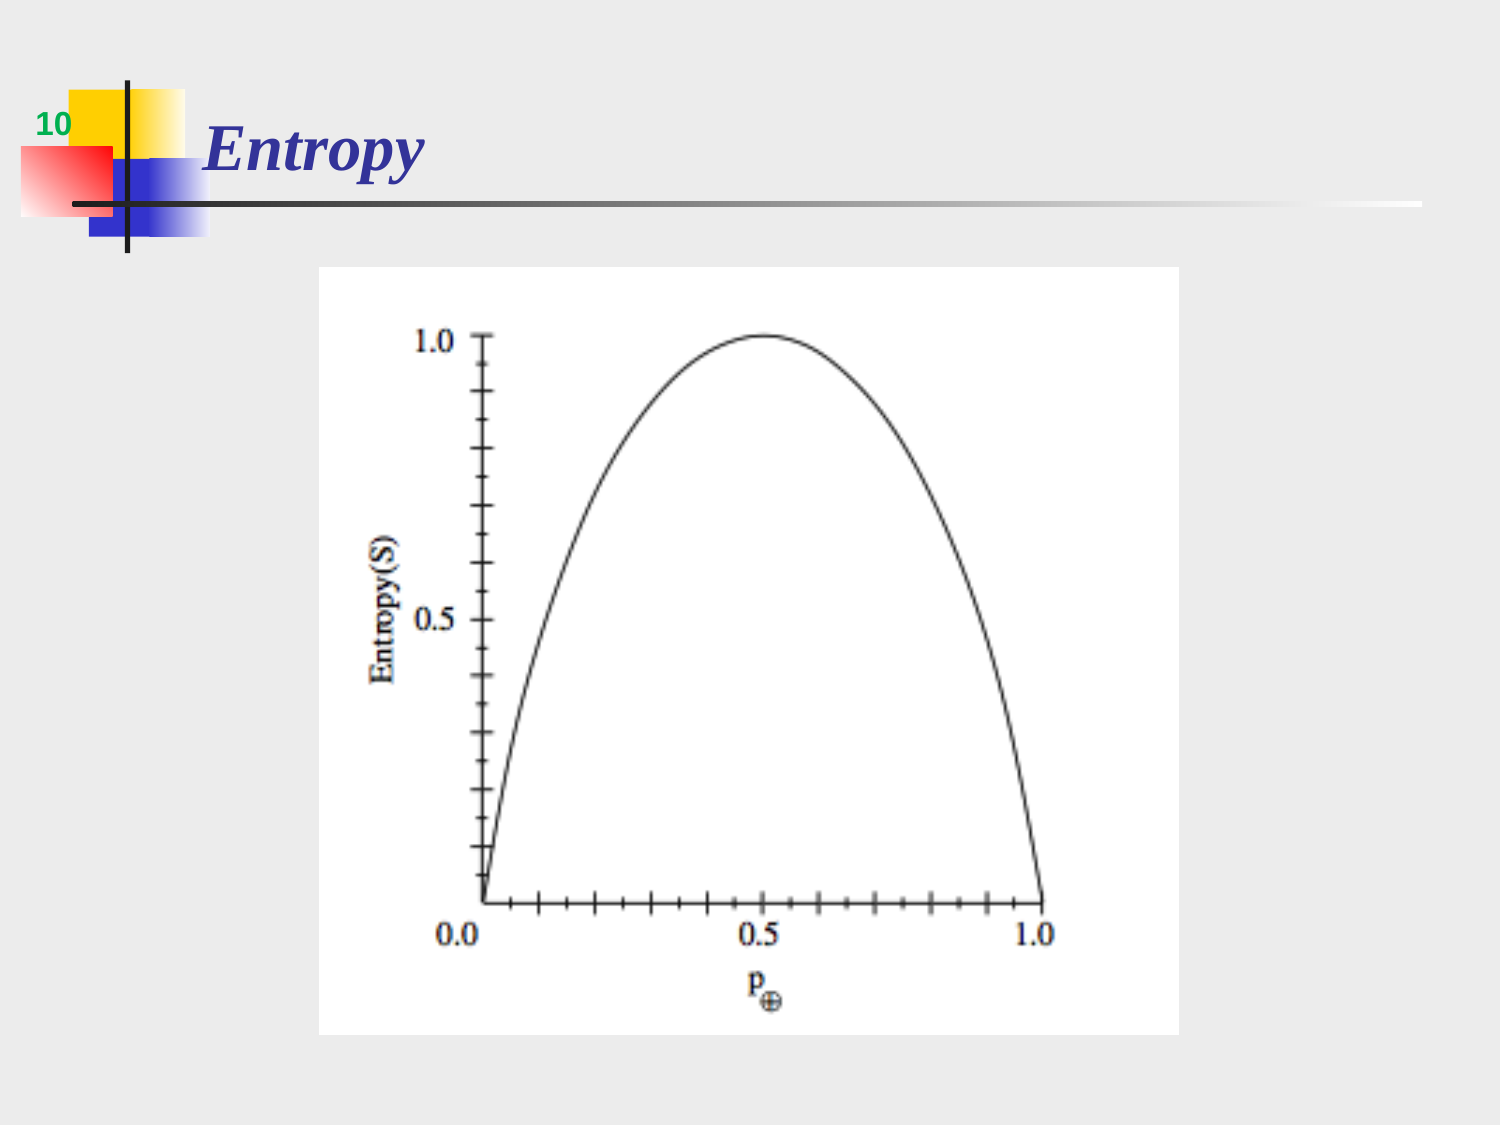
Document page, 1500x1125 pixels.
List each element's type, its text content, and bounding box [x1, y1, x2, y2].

picture [0, 266, 1500, 1036]
slide_number 10 [0, 99, 88, 151]
title Entropy [187, 58, 1467, 192]
